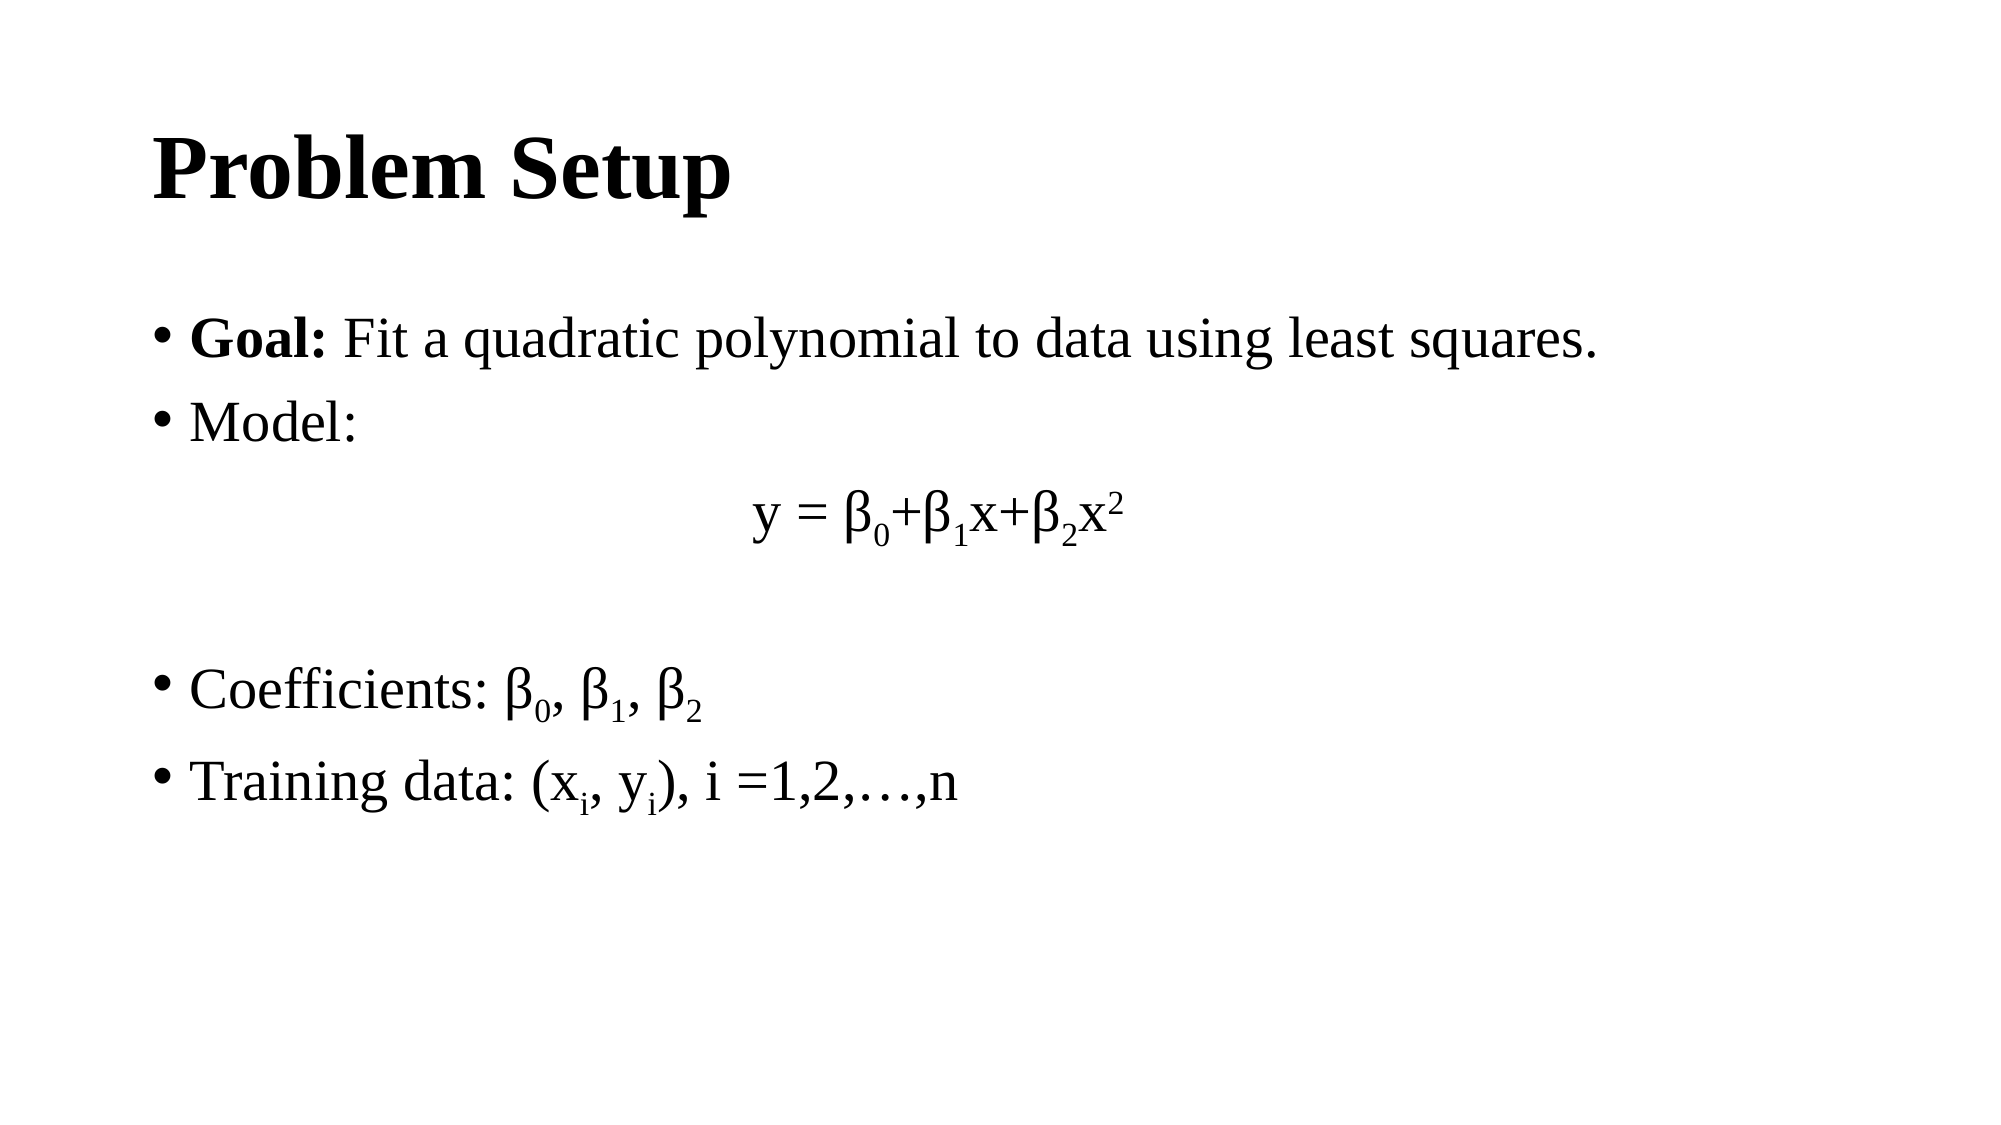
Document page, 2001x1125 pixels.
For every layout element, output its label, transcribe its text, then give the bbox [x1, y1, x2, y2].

title Problem Setup [137, 59, 1863, 278]
list Goal: Fit a quadratic polynomial to data using least squares. Model: y = β0+β1x+β2x2 Coefficients: β0, β1, β2​ Training data: (xi, yi), i =1,2,…,n [137, 299, 1863, 1014]
